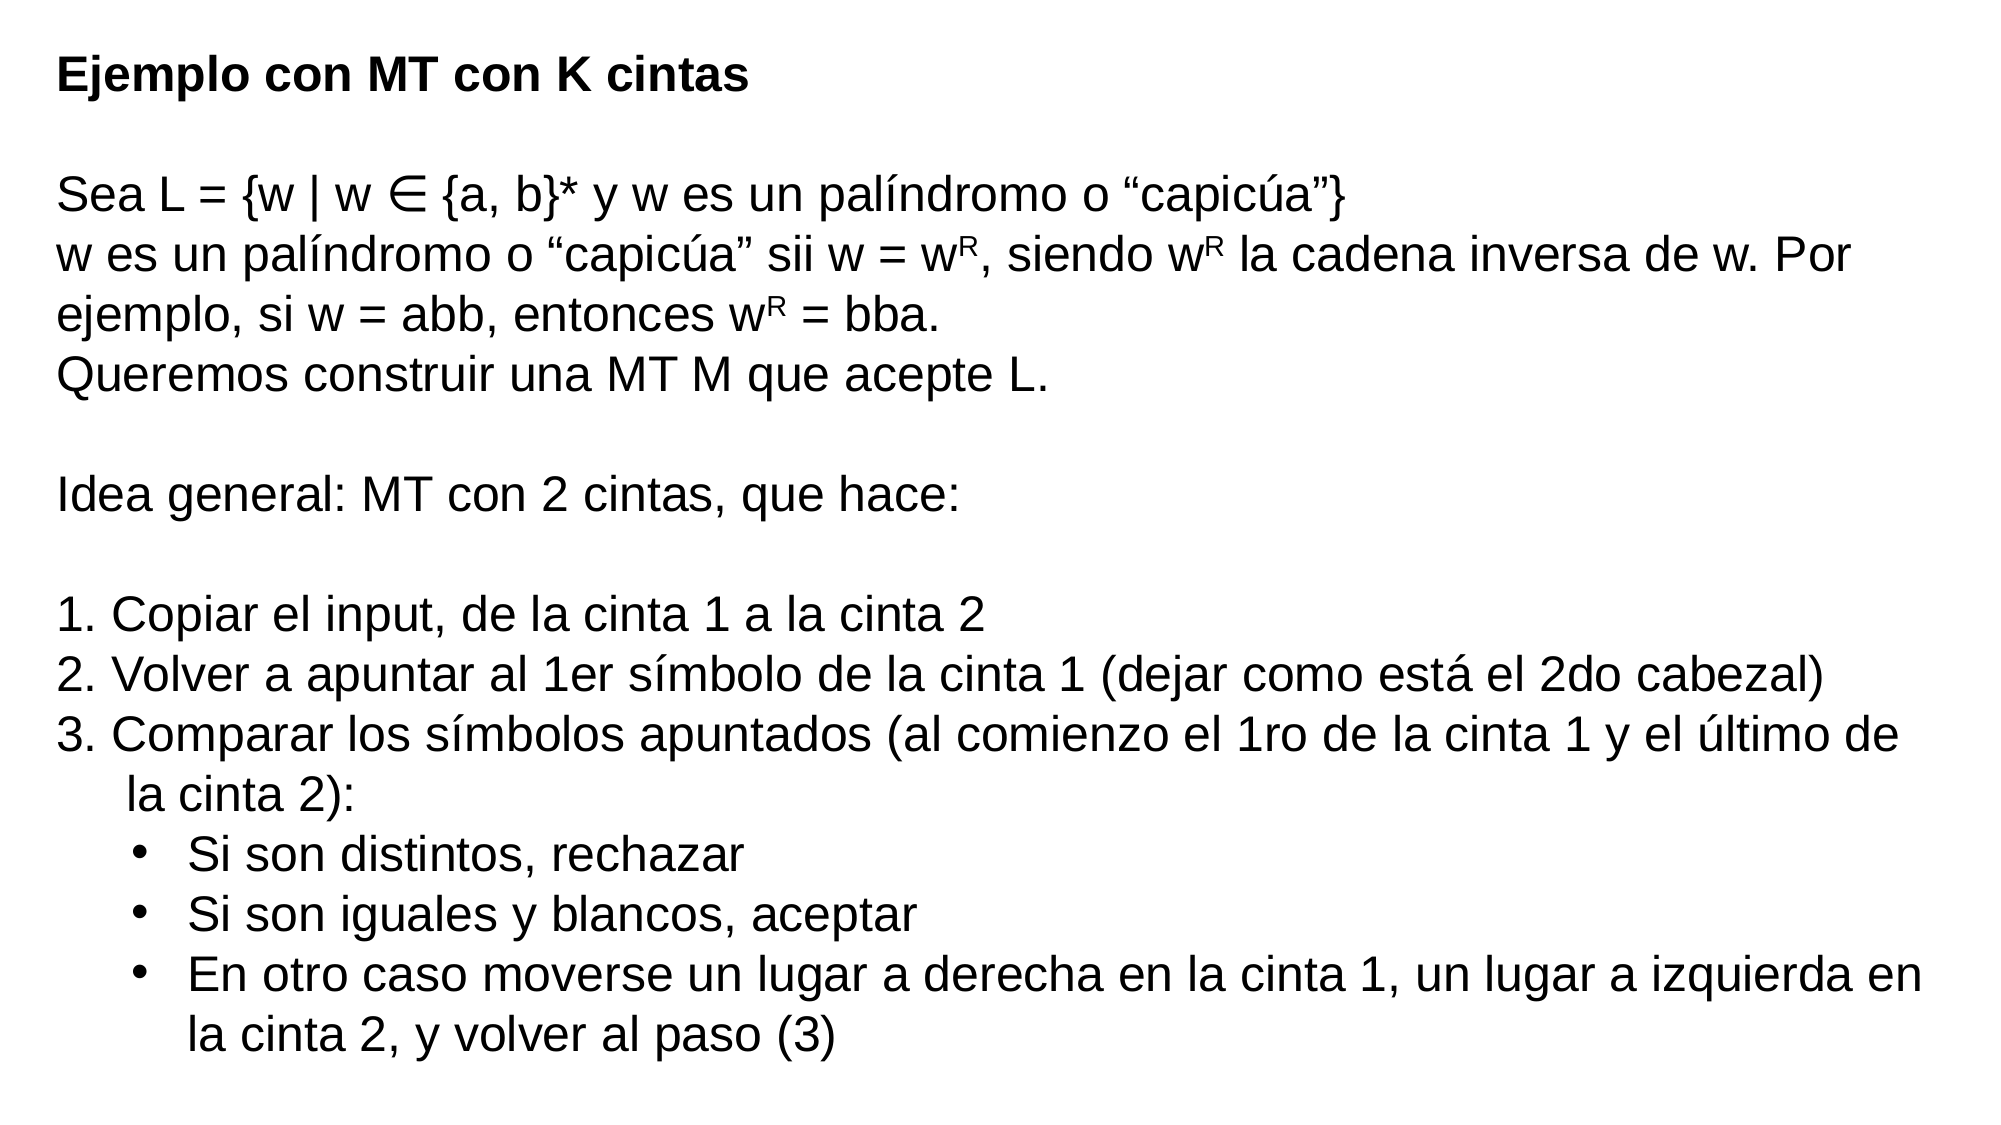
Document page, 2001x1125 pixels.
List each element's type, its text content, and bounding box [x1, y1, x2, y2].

text_box Ejemplo con MT con K cintas Sea L = {w | w ∈ {a, b}* y w es un palíndromo o “capicúa”} w es un palíndromo o “capicúa” sii w = wR, siendo wR la cadena inversa de w. Por ejemplo, si w = abb, entonces wR = bba. Queremos construir una MT M que acepte L. Idea general: MT con 2 cintas, que hace: 1. Copiar el input, de la cinta 1 a la cinta 2 2. Volver a apuntar al 1er símbolo de la cinta 1 (dejar como está el 2do cabezal) 3. Comparar los símbolos apuntados (al comienzo el 1ro de la cinta 1 y el último de la cinta 2): Si son distintos, rechazar Si son iguales y blancos, aceptar En otro caso moverse un lugar a derecha en la cinta 1, un lugar a izquierda en la cinta 2, y volver al paso (3) [41, 33, 1966, 1069]
